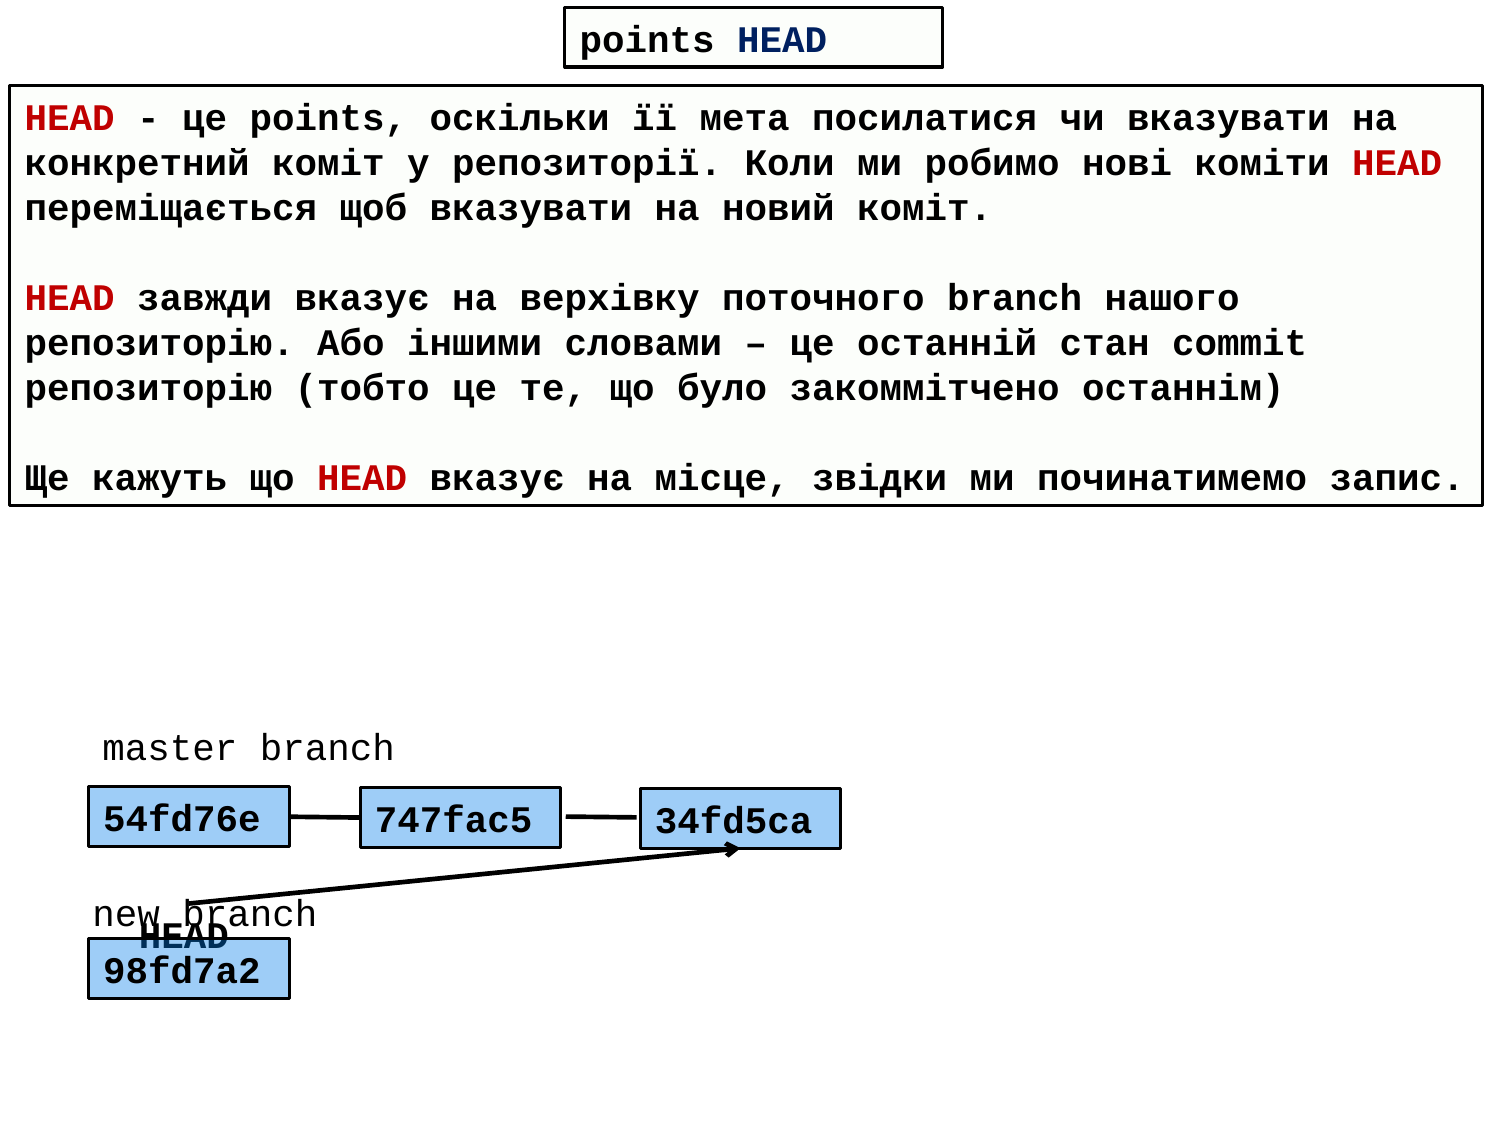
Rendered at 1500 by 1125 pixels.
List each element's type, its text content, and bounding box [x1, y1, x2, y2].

text_box 34fd5ca [640, 788, 841, 849]
text_box new branch [260, 881, 333, 942]
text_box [123, 848, 255, 965]
text_box 747faс5 [360, 787, 561, 848]
text_box master branch [87, 715, 410, 776]
text_box 98fd7a2 [88, 938, 290, 999]
text_box new branch [77, 881, 118, 942]
text_box 54fd76e [88, 786, 290, 847]
text_box HEAD - це points, оскільки її мета посилатися чи вказувати на конкретний коміт у репозиторії. Коли ми робимо нові коміти HEAD переміщається щоб вказувати на новий коміт. HEAD завжди вказує на верхівку поточного branch нашого репозиторію. Або іншими словами – це останній стан commit репозиторію (тобто це те, що було закоммітчено останнім) Ще кажуть що HEAD вказує на місце, звідки ми починатимемо запис. [9, 85, 1483, 506]
text_box points HEAD [564, 7, 943, 67]
